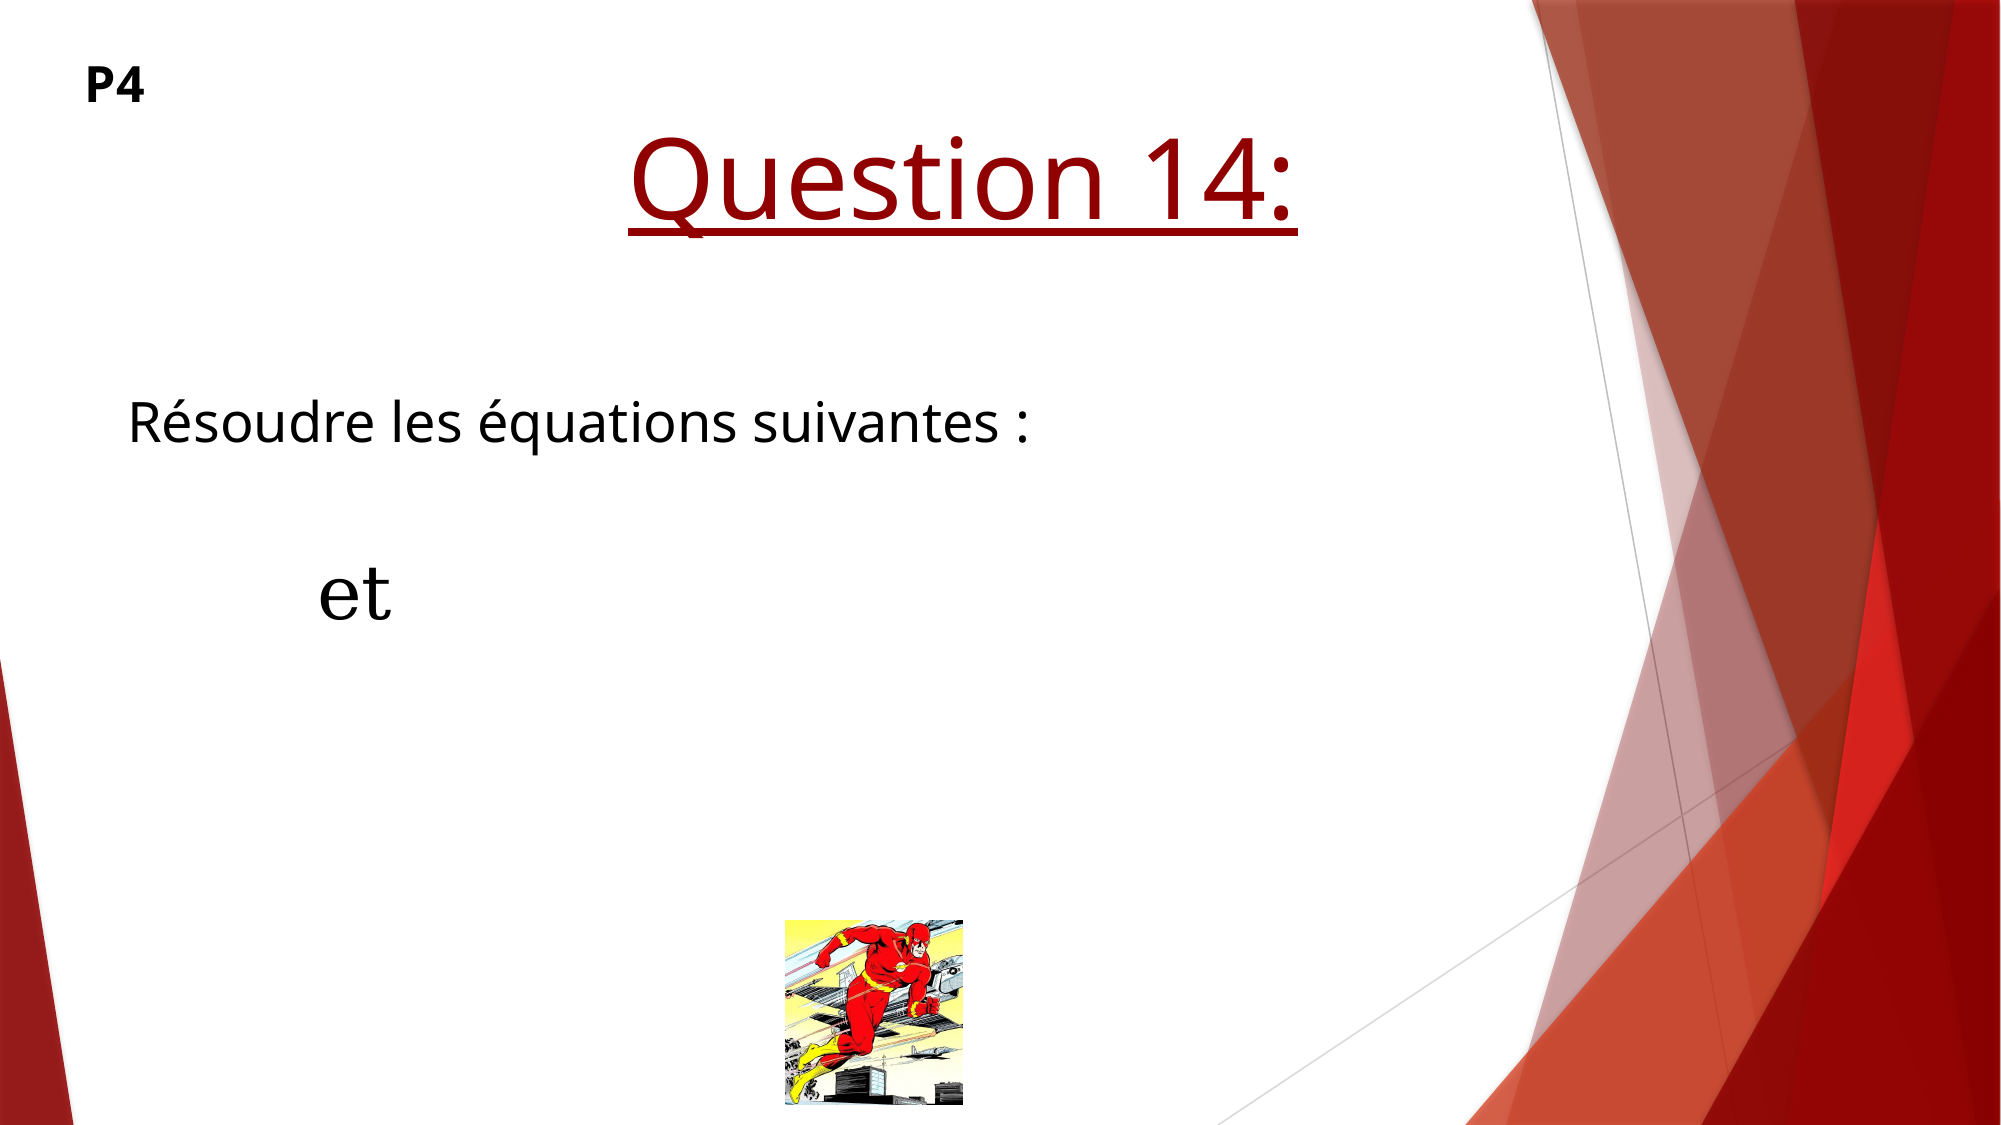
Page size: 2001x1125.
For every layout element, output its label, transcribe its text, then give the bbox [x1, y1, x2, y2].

text_box Question 14: [461, 99, 1464, 250]
picture [784, 919, 964, 1106]
text_box P4 [70, 45, 500, 120]
